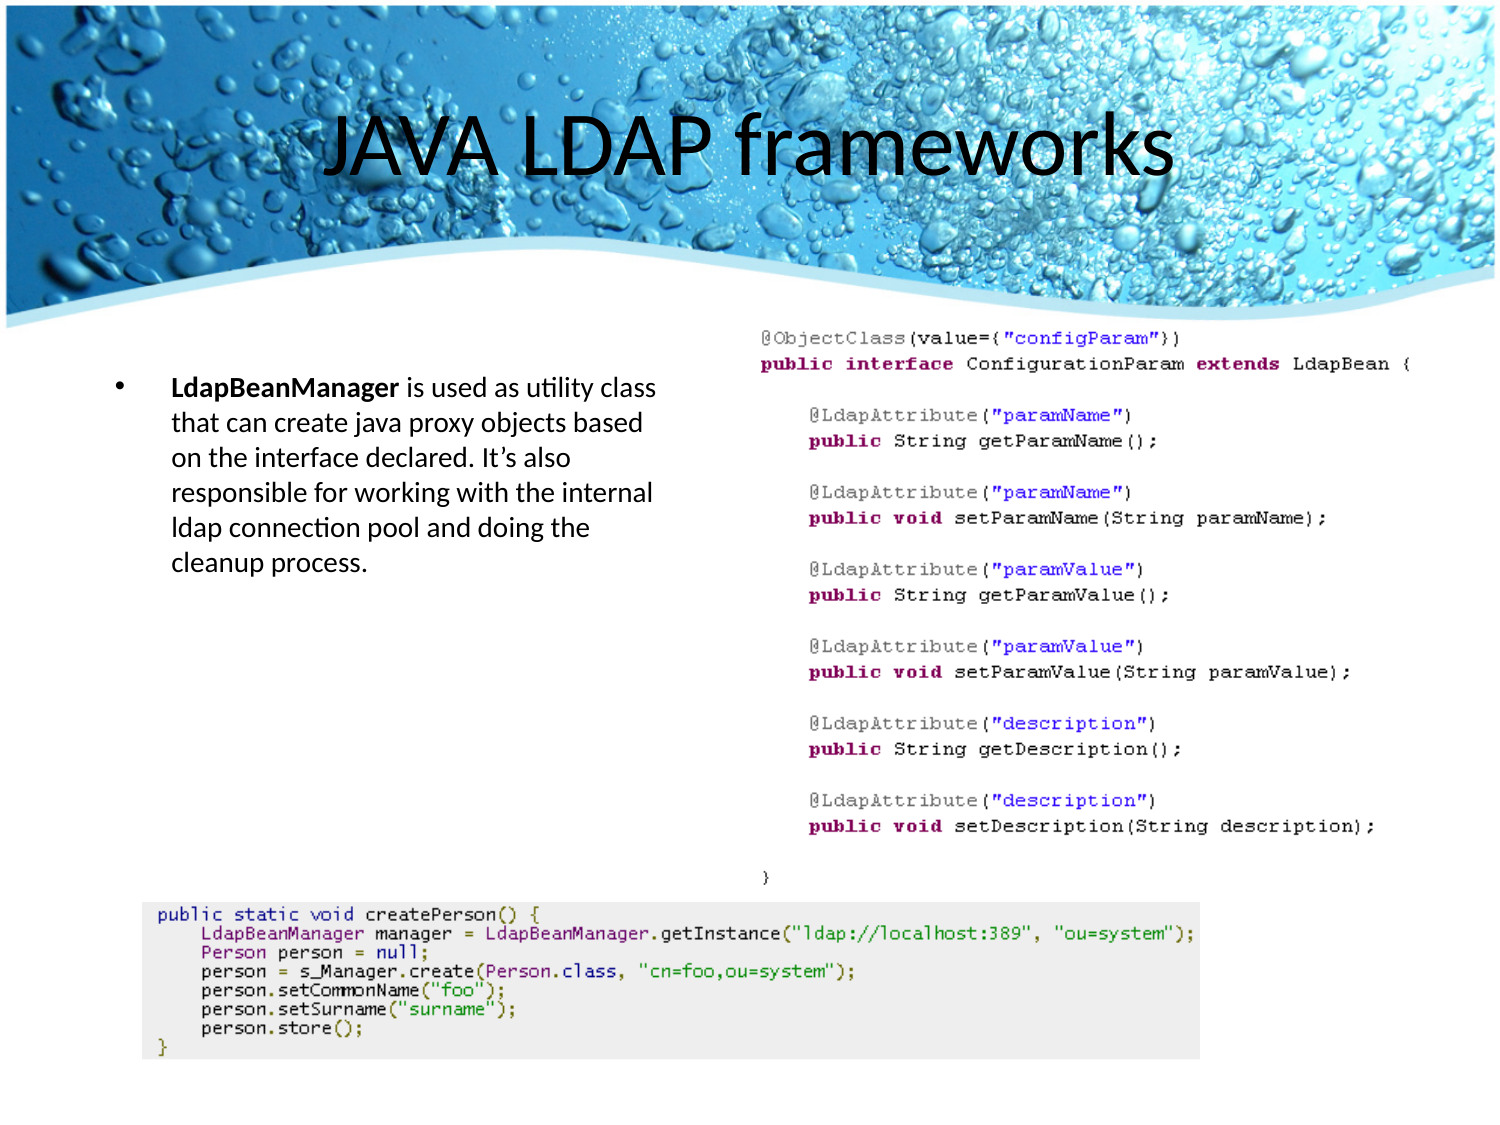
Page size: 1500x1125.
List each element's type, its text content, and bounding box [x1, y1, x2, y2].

picture [0, 0, 1500, 1125]
title JAVA LDAP frameworks [74, 44, 1426, 233]
text_box LdapBeanManager is used as utility class that can create java proxy objects based on the interface declared. It’s also responsible for working with the internal ldap connection pool and doing the cleanup process. [99, 360, 692, 692]
